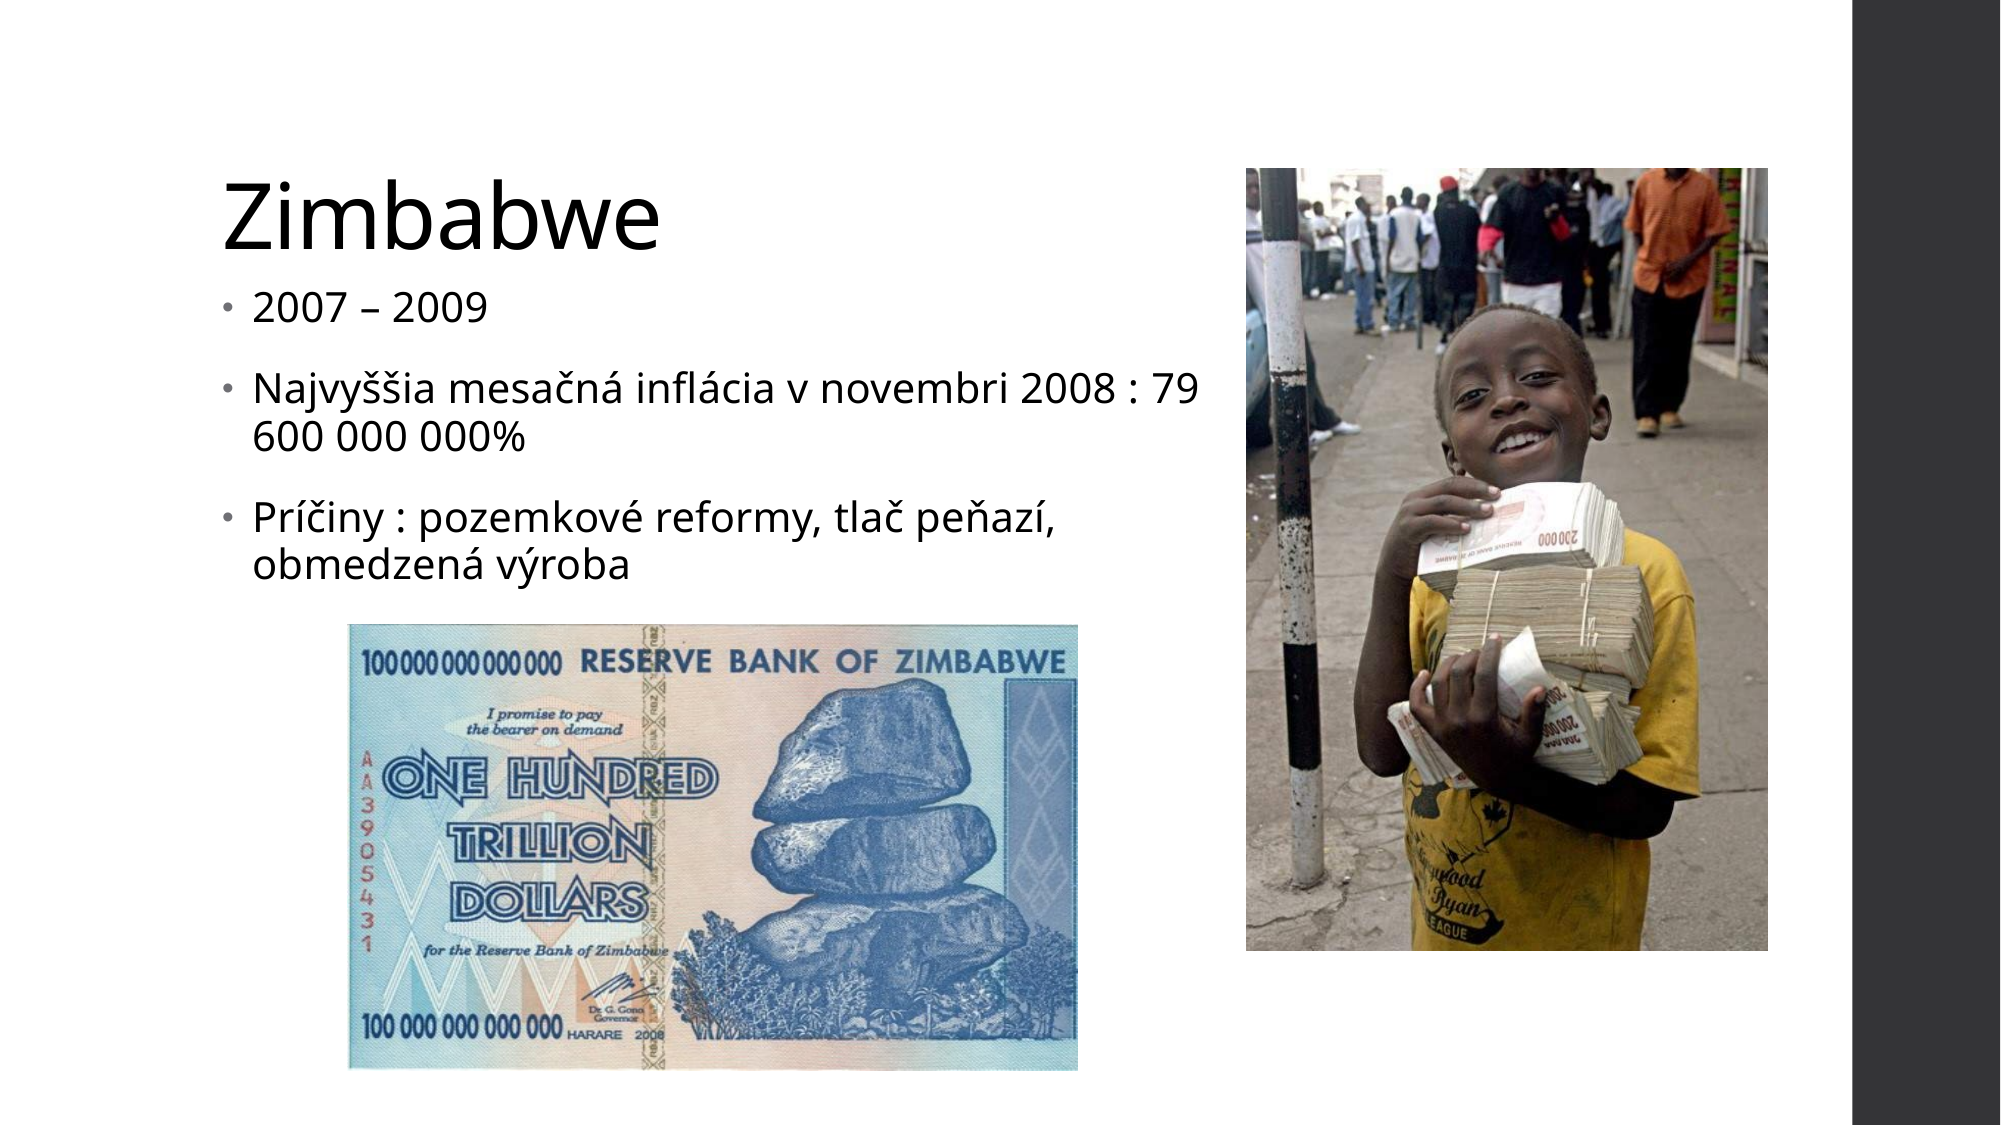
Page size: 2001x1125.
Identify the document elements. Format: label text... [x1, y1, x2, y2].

picture [346, 623, 1078, 1072]
title Zimbabwe [206, 60, 1797, 278]
picture [1246, 168, 1768, 952]
list 2007 – 2009 Najvyššia mesačná inflácia v novembri 2008 : 79 600 000 000% Príčiny : pozemkové reformy, tlač peňazí, obmedzená výroba [206, 277, 1218, 1014]
